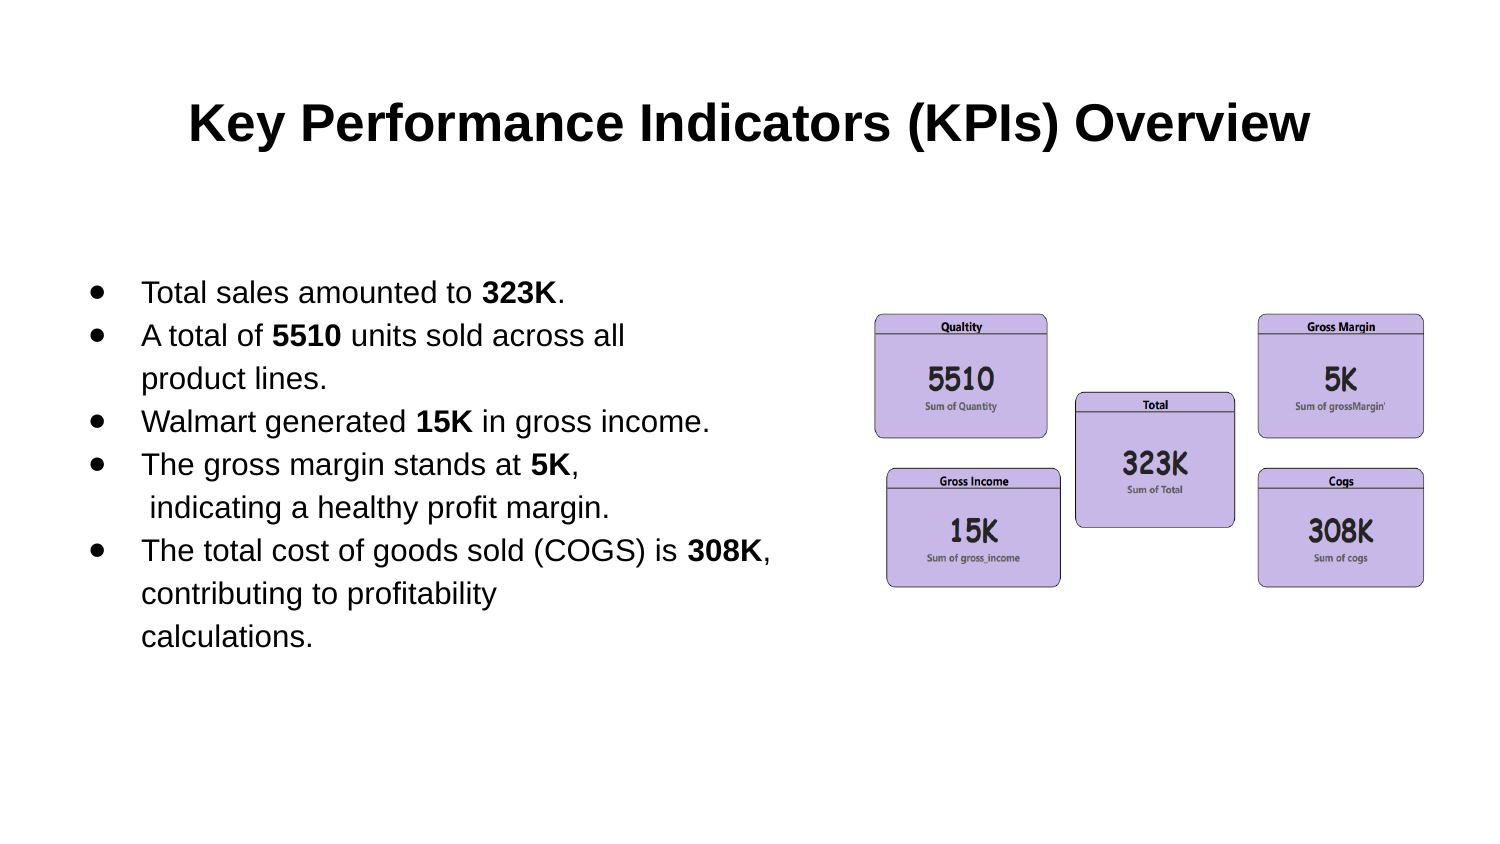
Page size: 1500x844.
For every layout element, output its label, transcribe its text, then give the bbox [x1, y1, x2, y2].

list Total sales amounted to 323K. A total of 5510 units sold across all product lines. Walmart generated 15K in gross income. The gross margin stands at 5K, indicating a healthy profit margin. The total cost of goods sold (COGS) is 308K, contributing to profitability calculations. [51, 189, 1449, 750]
title Key Performance Indicators (KPIs) Overview [51, 72, 1449, 167]
picture [796, 206, 1460, 707]
